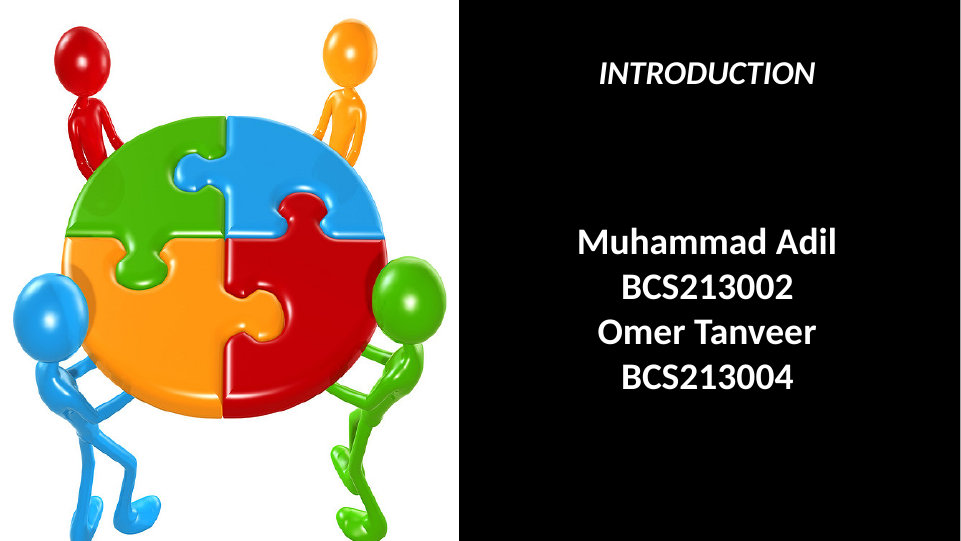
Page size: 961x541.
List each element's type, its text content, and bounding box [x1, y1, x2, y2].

picture [0, 0, 459, 541]
text_box [460, 0, 961, 541]
text_box Muhammad Adil BCS213002 Omer Tanveer BCS213004 [502, 209, 913, 405]
text_box INTRODUCTION [521, 44, 894, 99]
